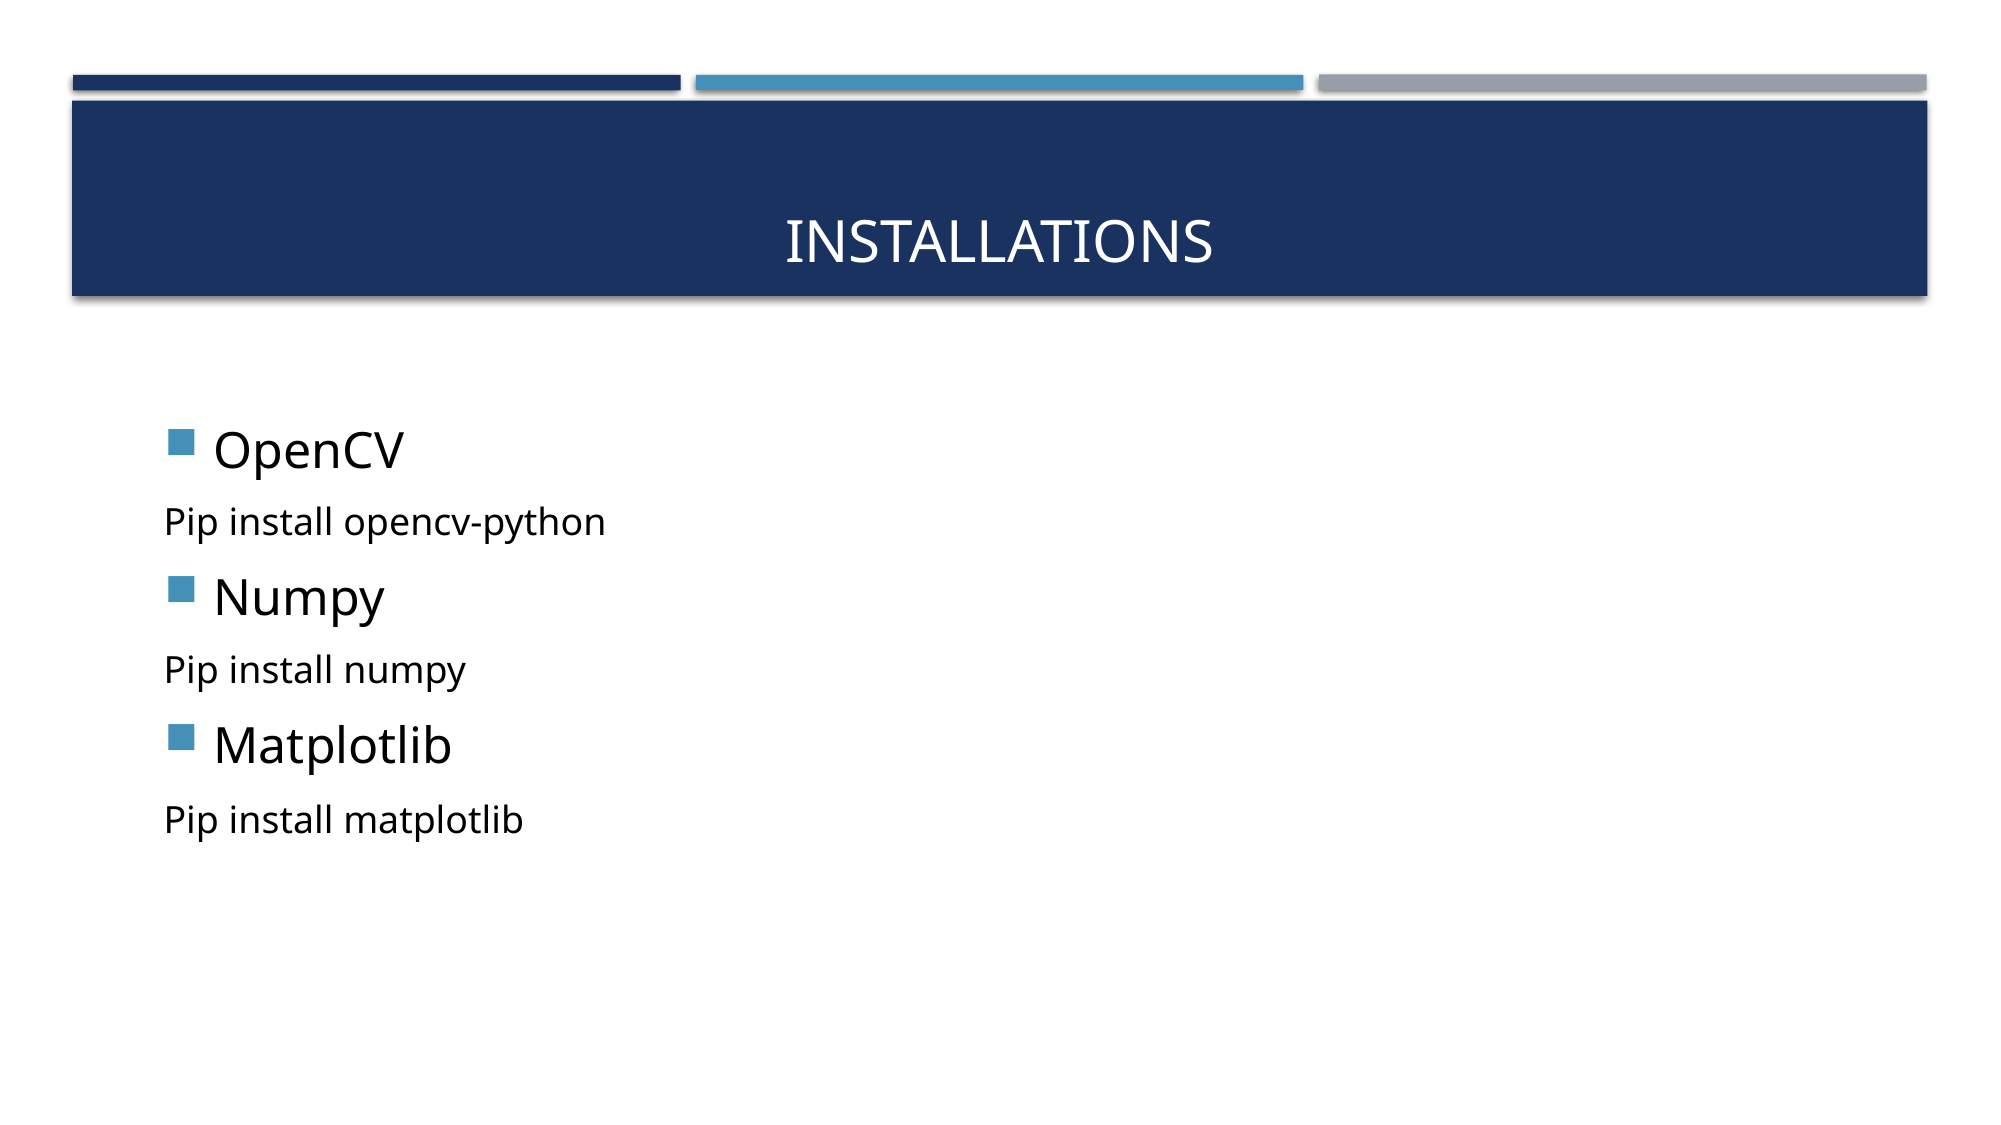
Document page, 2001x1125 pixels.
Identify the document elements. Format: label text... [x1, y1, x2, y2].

list OpenCV Pip install opencv-python Numpy Pip install numpy Matplotlib Pip install matplotlib [95, 357, 1905, 962]
title installations [95, 115, 1905, 282]
